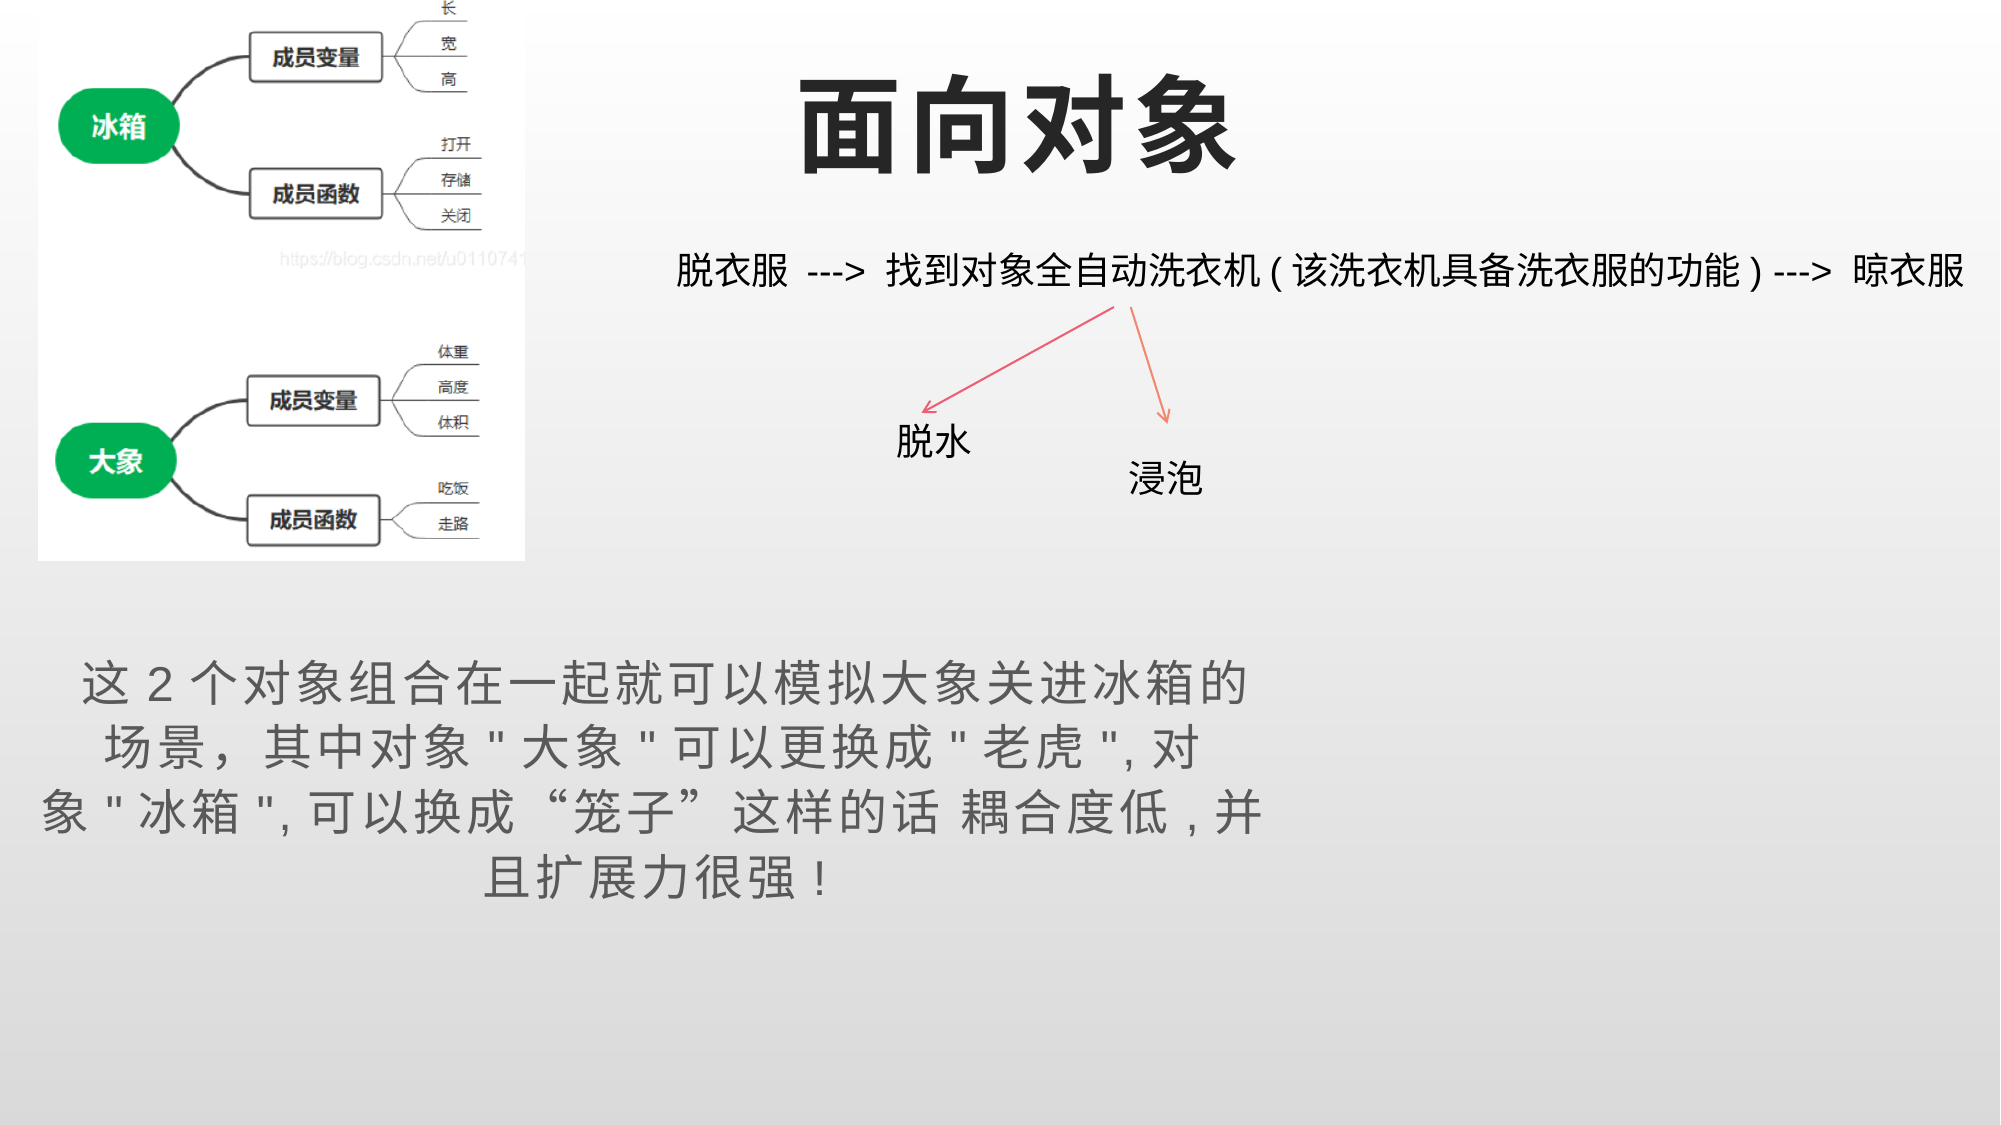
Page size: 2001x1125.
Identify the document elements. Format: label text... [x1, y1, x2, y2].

text_box 脱衣服 ---> 找到对象全自动洗衣机(该洗衣机具备洗衣服的功能) ---> 晾衣服 [662, 239, 2000, 299]
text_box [1130, 307, 1168, 424]
text_box 脱水 [882, 410, 1000, 471]
text_box 浸泡 [1113, 447, 1781, 508]
title 面向对象 [525, 50, 1822, 194]
picture [38, 0, 525, 561]
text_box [921, 306, 1114, 413]
subtitle 这2个对象组合在一起就可以模拟大象关进冰箱的场景，其中对象"大象"可以更换成"老虎",对象"冰箱",可以换成“笼子”这样的话 耦合度低,并且扩展力很强! [14, 638, 1294, 913]
